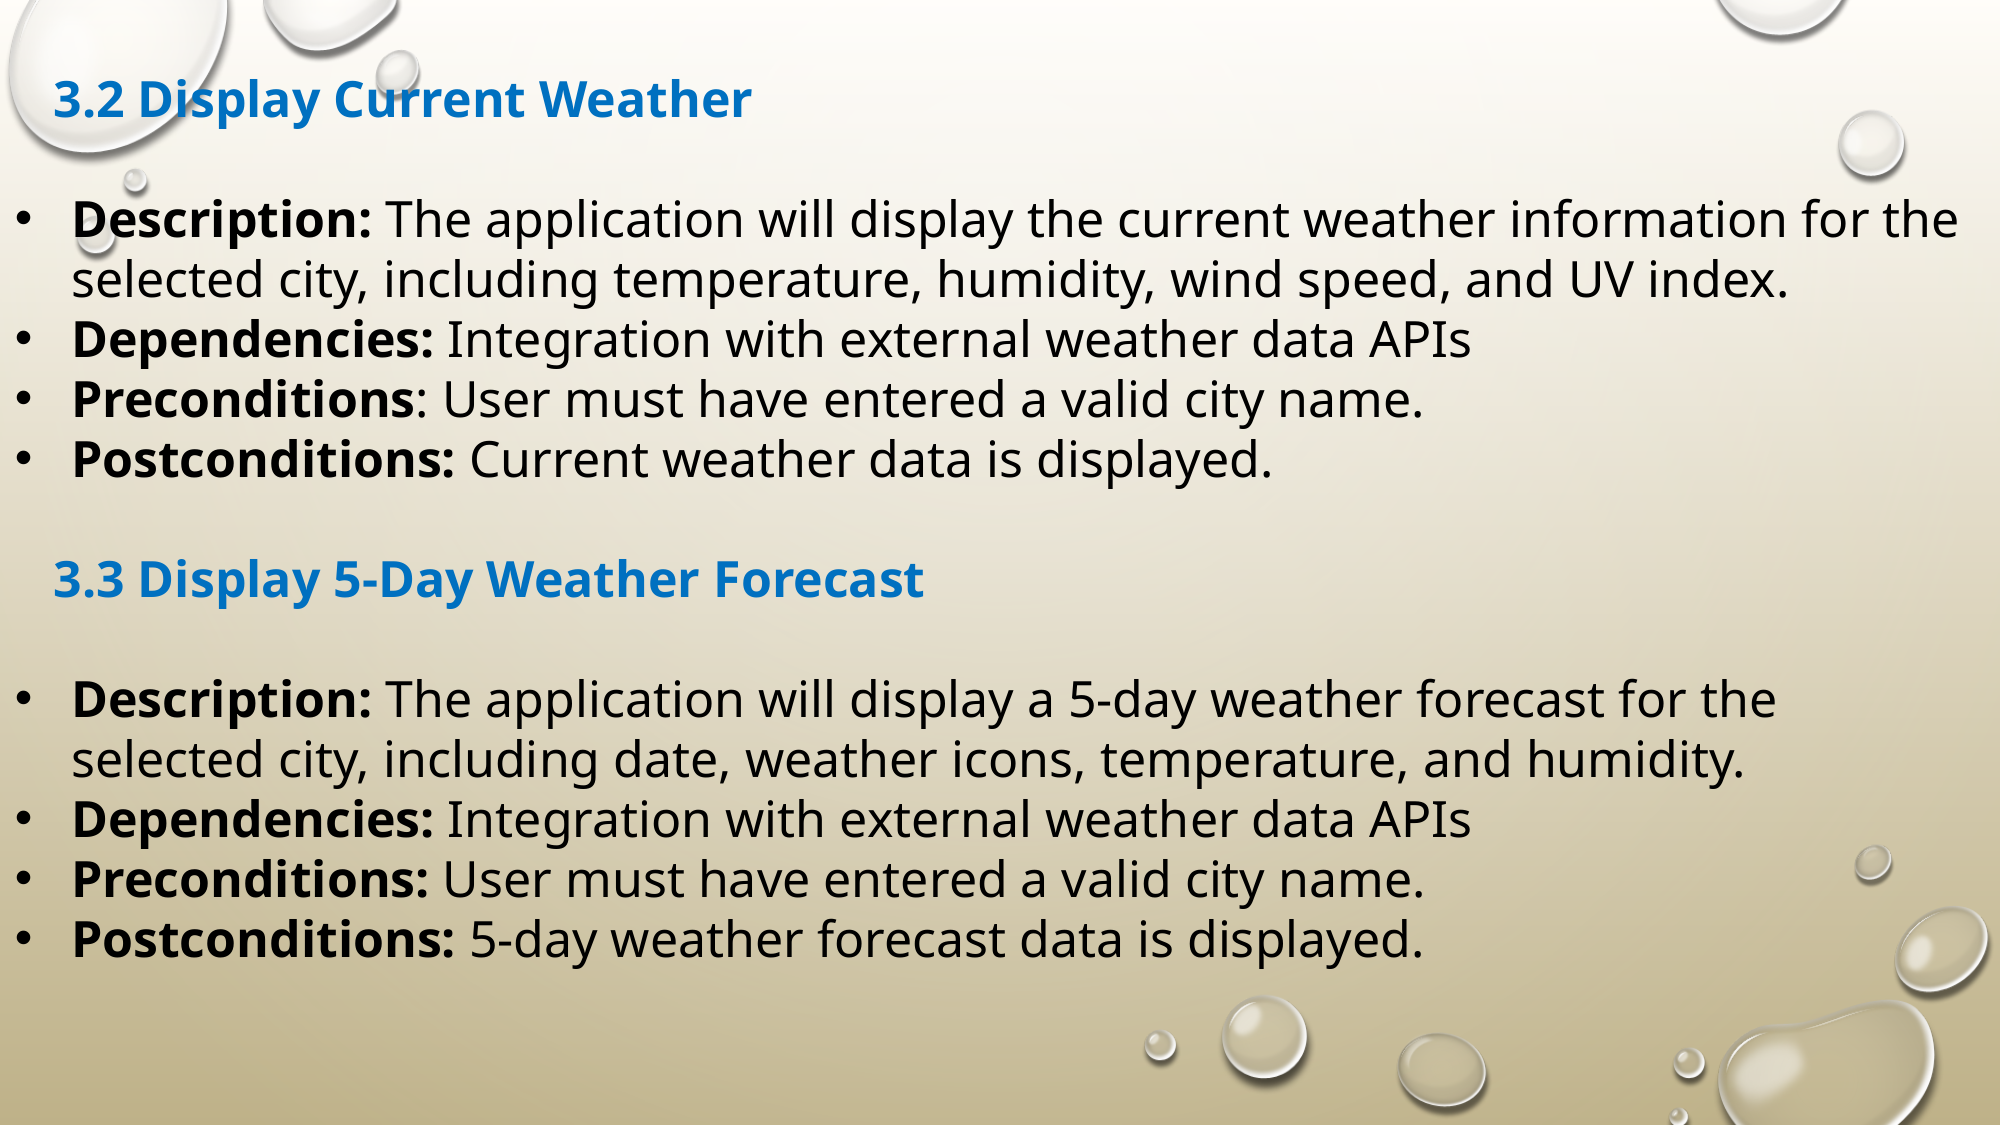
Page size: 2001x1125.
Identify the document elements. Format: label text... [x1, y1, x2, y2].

text_box 3.2 Display Current Weather Description: The application will display the current weather information for the selected city, including temperature, humidity, wind speed, and UV index. Dependencies: Integration with external weather data APIs Preconditions: User must have entered a valid city name. Postconditions: Current weather data is displayed. 3.3 Display 5-Day Weather Forecast Description: The application will display a 5-day weather forecast for the selected city, including date, weather icons, temperature, and humidity. Dependencies: Integration with external weather data APIs Preconditions: User must have entered a valid city name. Postconditions: 5-day weather forecast data is displayed. [0, 0, 1988, 1095]
picture [0, 0, 2000, 1125]
